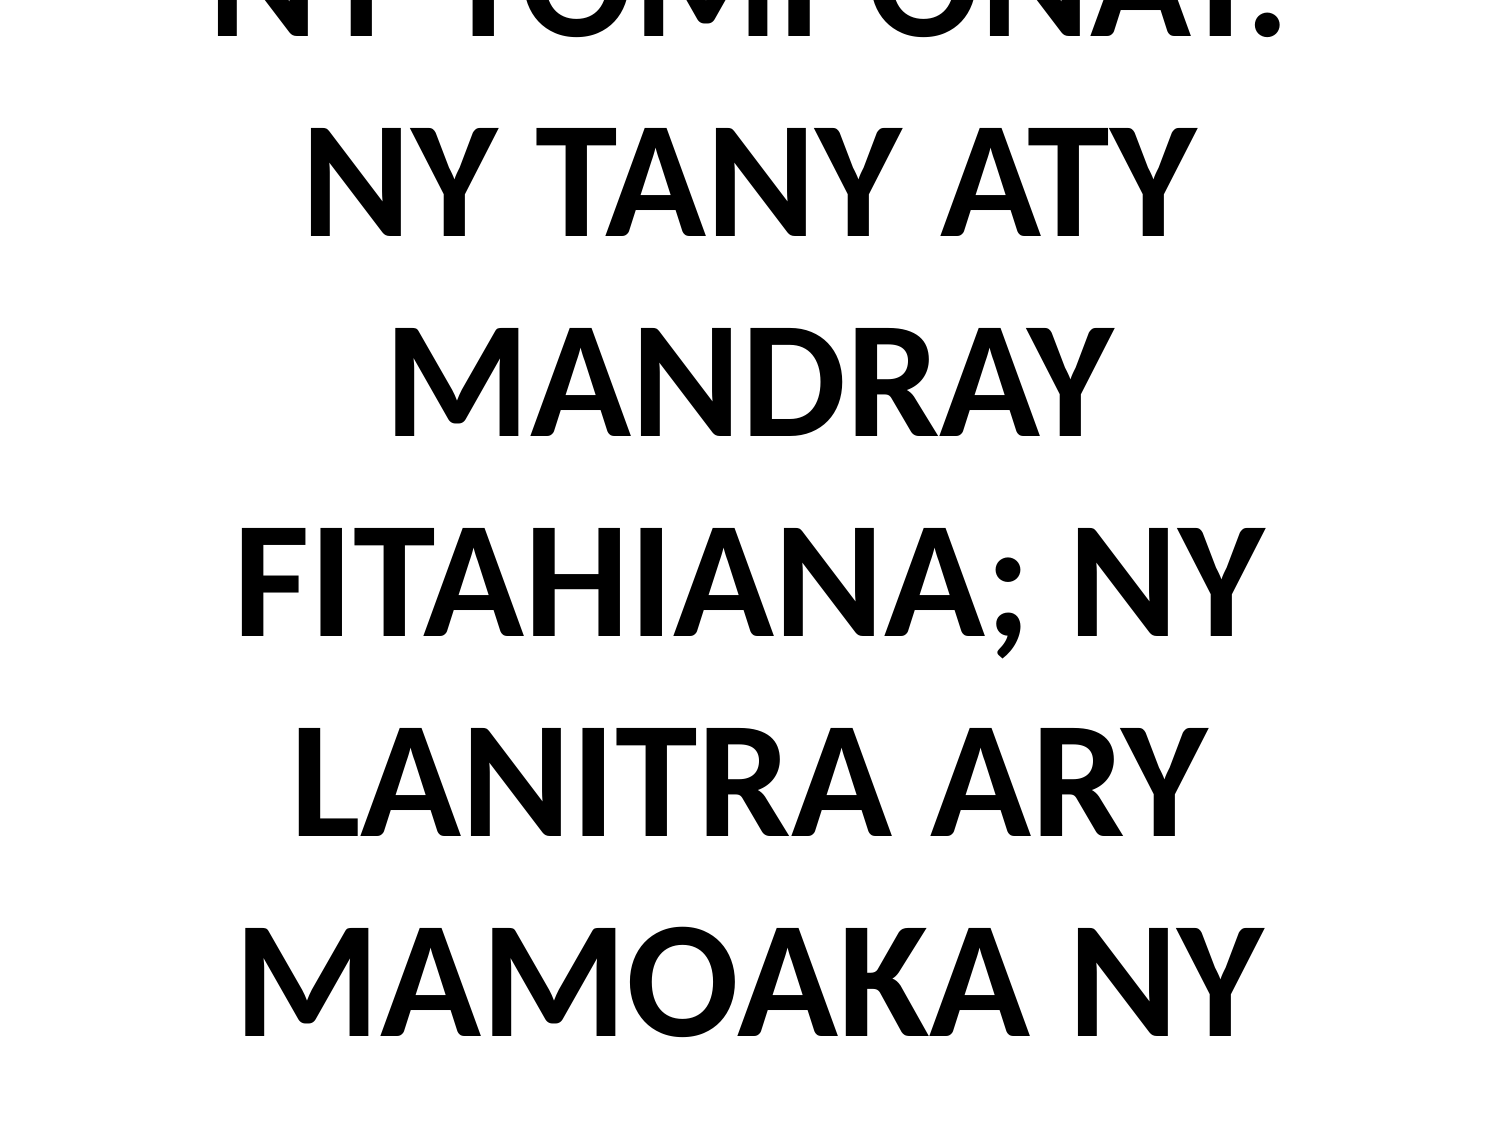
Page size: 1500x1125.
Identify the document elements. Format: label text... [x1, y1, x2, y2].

title NY TOMPONAY. NY TANY ATY MANDRAY FITAHIANA; NY LANITRA ARY MAMOAKA NY [112, 349, 1388, 591]
